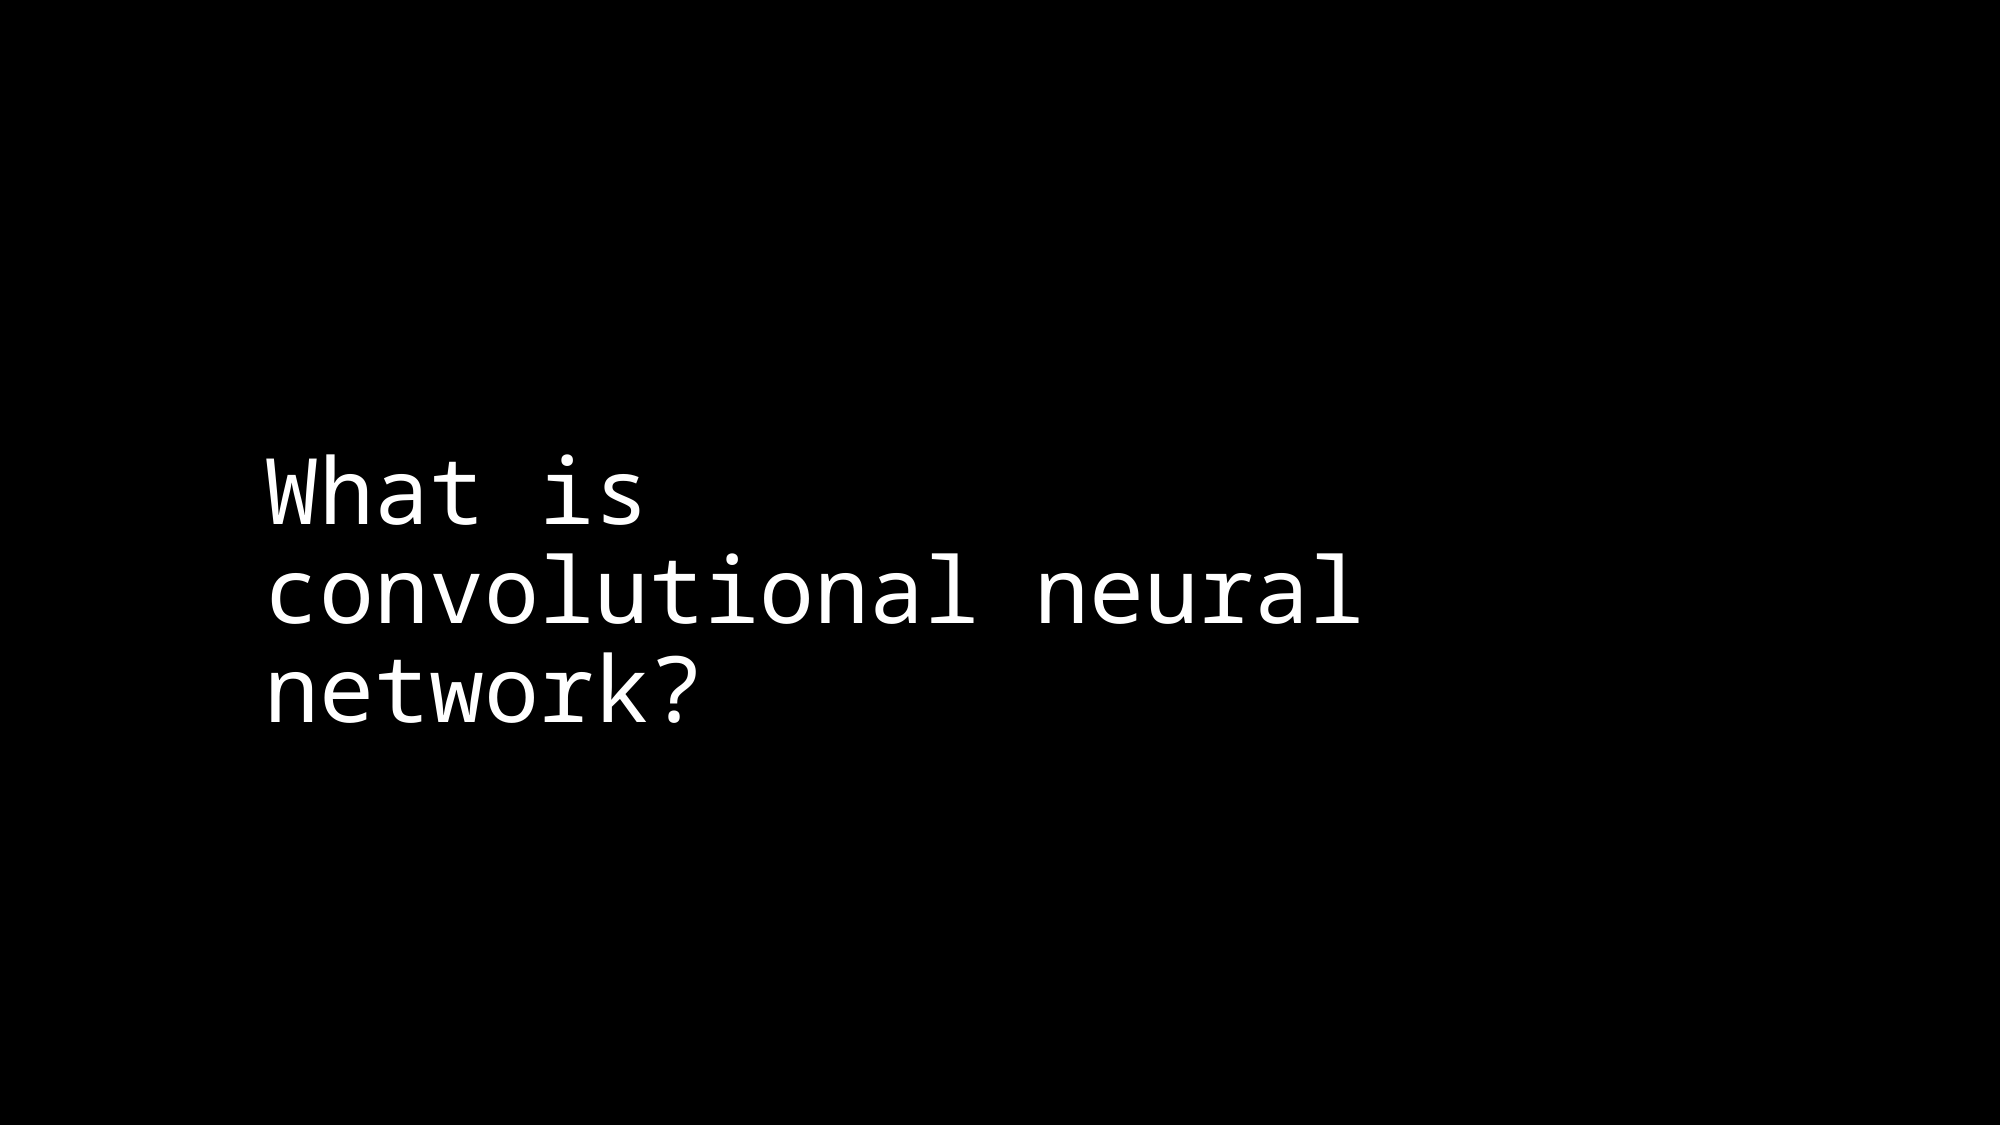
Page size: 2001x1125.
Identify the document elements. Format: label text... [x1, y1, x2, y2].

title What is convolutional neural network? [249, 299, 1750, 750]
